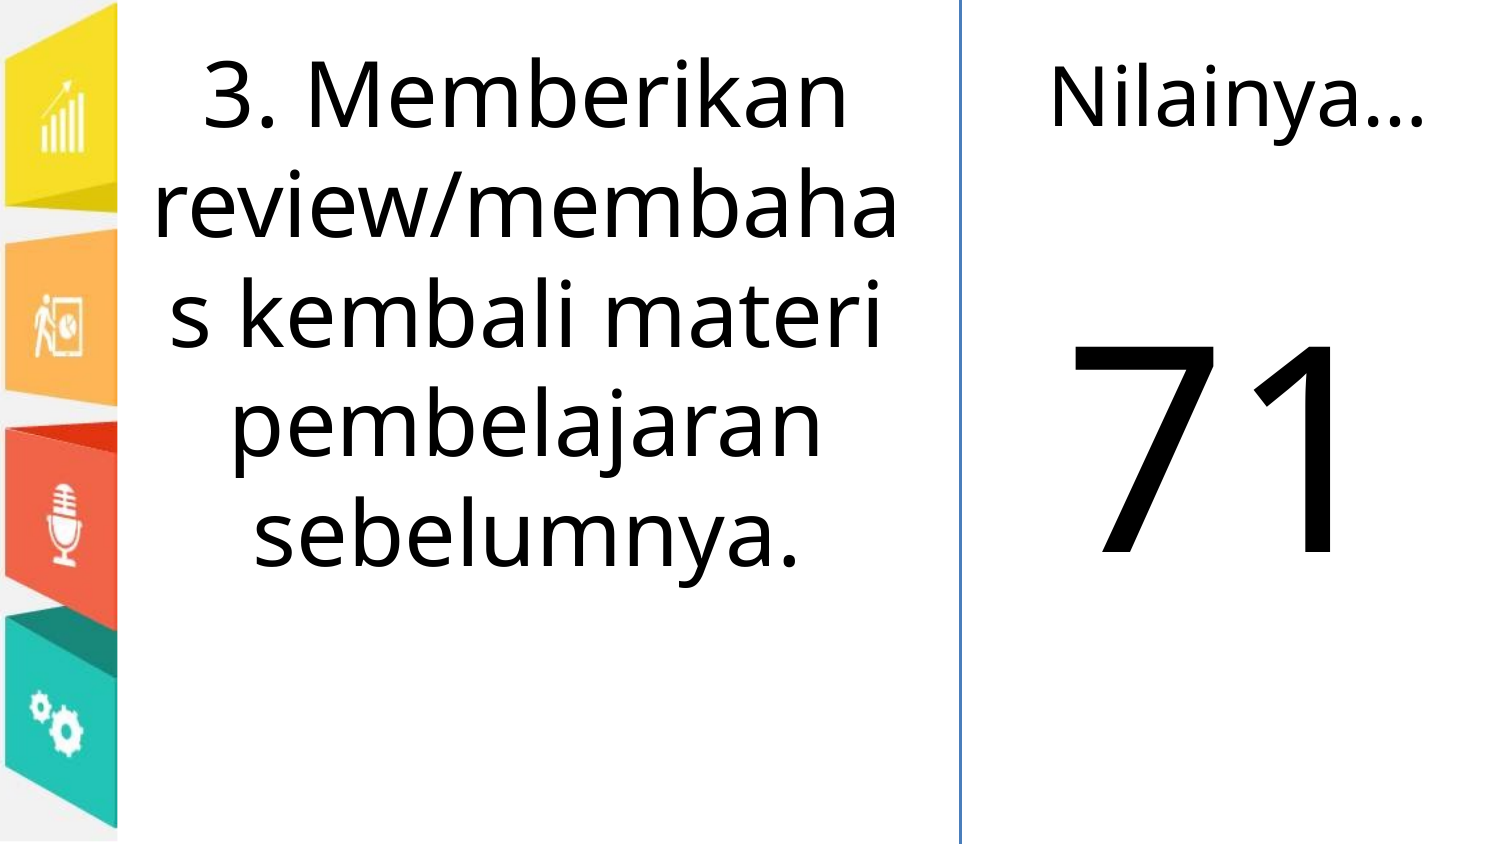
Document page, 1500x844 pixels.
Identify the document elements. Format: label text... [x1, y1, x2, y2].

text_box 3. Memberikan review/membahas kembali materi pembelajaran sebelumnya. [135, 28, 926, 593]
picture [0, 0, 132, 844]
text_box Nilainya… [1033, 35, 1444, 151]
text_box 71 [1049, 257, 1408, 618]
